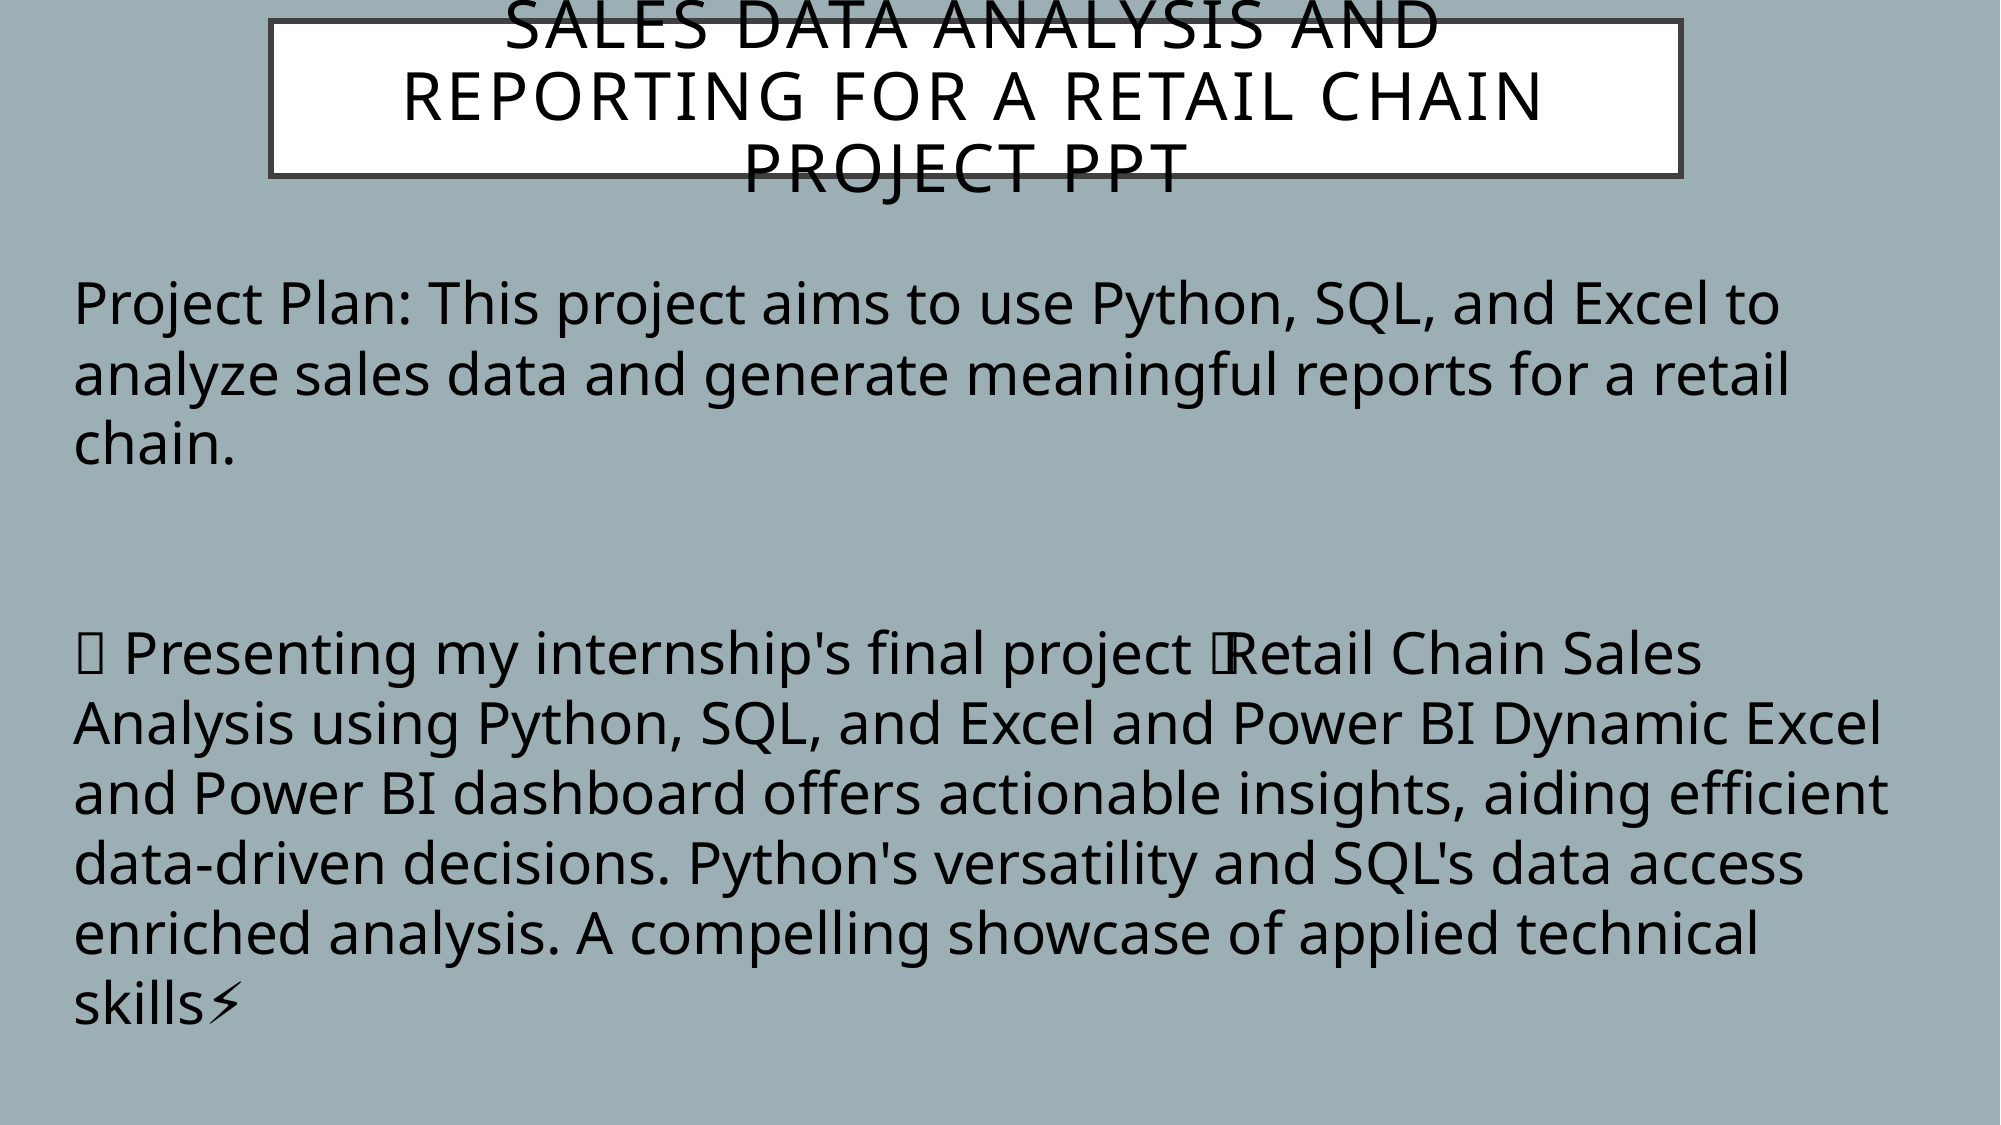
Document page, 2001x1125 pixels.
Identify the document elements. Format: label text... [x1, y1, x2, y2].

title Sales Data Analysis and Reporting for a Retail Chain Project PPT [268, 18, 1684, 179]
text_box Project Plan: This project aims to use Python, SQL, and Excel to analyze sales data and generate meaningful reports for a retail chain. 🚀 Presenting my internship's final project 🚀 Retail Chain Sales Analysis using Python, SQL, and Excel and Power BI Dynamic Excel and Power BI dashboard offers actionable insights, aiding efficient data-driven decisions. Python's versatility and SQL's data access enriched analysis. A compelling showcase of applied technical skills⚡ [58, 259, 1936, 1044]
